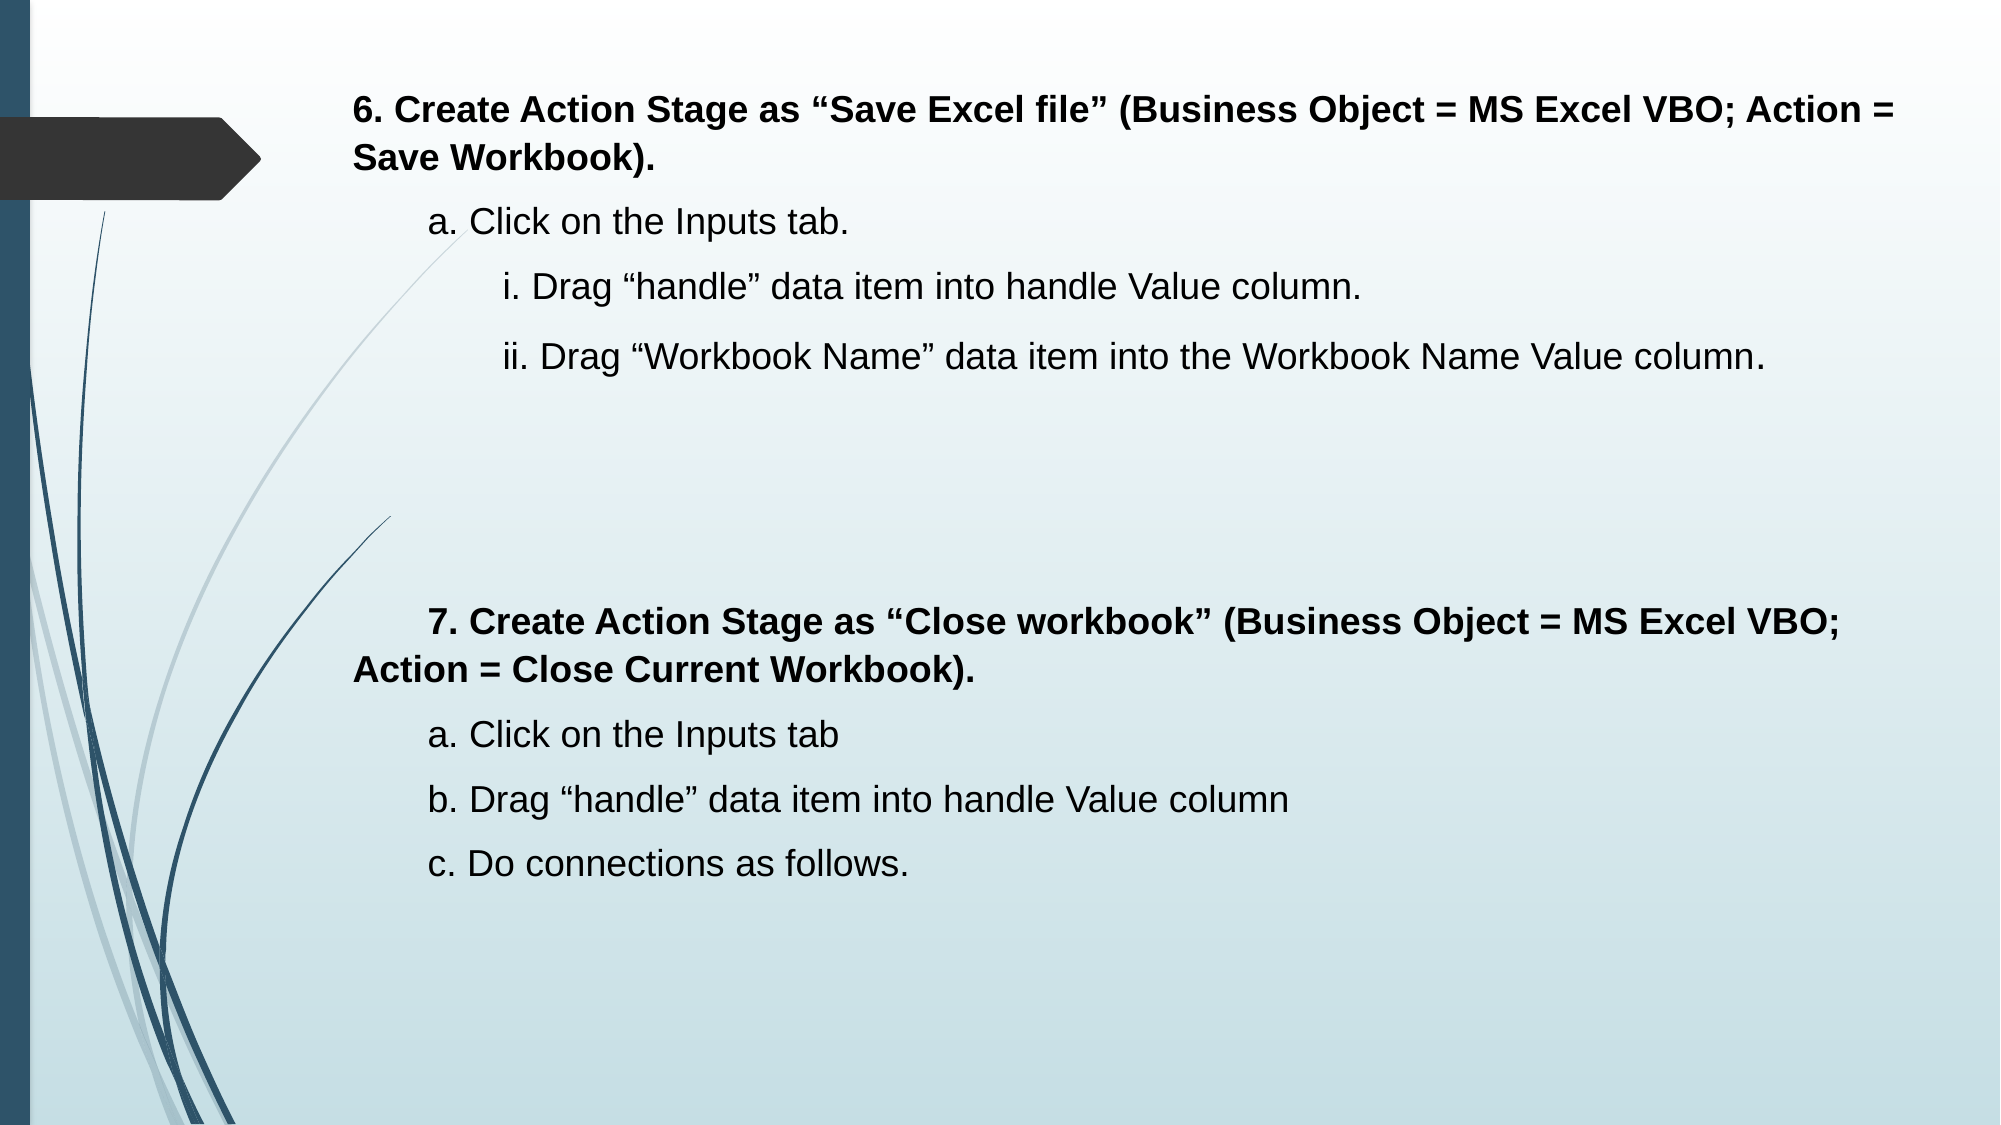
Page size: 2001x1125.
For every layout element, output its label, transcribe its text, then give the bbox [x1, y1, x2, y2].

text_box 6. Create Action Stage as “Save Excel file” (Business Object = MS Excel VBO; Action = Save Workbook). a. Click on the Inputs tab. i. Drag “handle” data item into handle Value column. ii. Drag “Workbook Name” data item into the Workbook Name Value column. 7. Create Action Stage as “Close workbook” (Business Object = MS Excel VBO; Action = Close Current Workbook). a. Click on the Inputs tab b. Drag “handle” data item into handle Value column c. Do connections as follows. [337, 74, 1952, 892]
